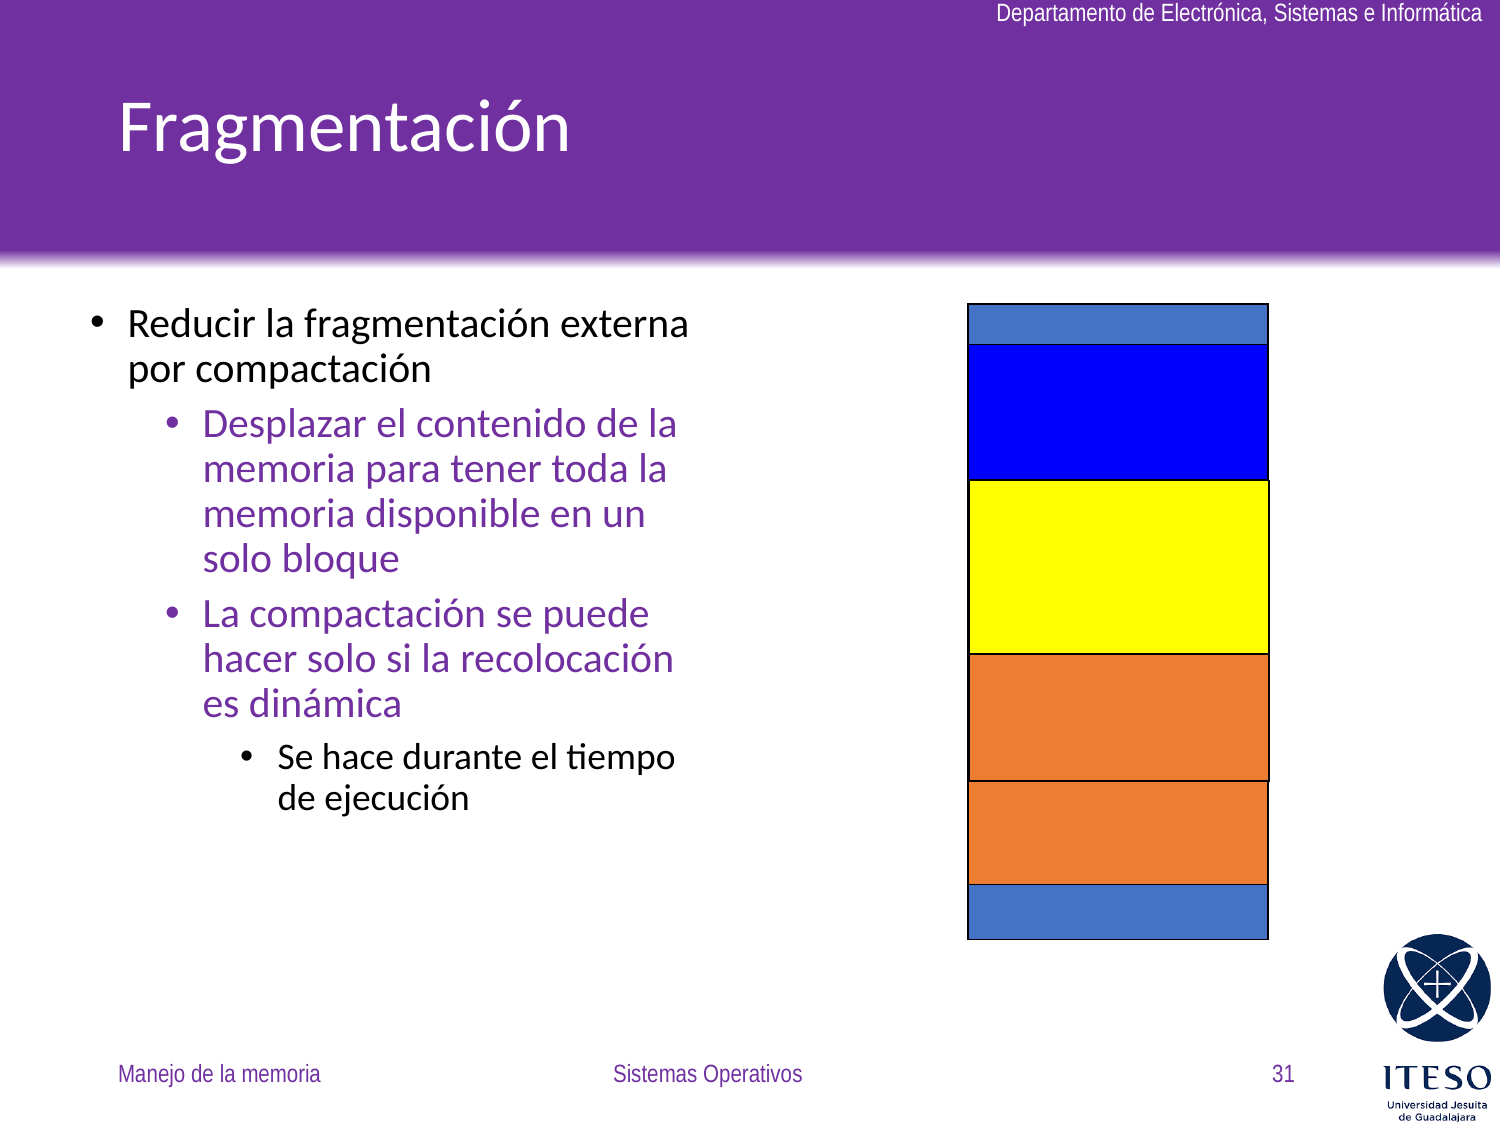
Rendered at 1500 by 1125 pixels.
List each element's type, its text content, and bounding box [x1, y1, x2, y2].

slide_number Manejo de la memoria [103, 1042, 441, 1103]
list Reducir la fragmentación externa por compactación Desplazar el contenido de la memoria para tener toda la memoria disponible en un solo bloque La compactación se puede hacer solo si la recolocación es dinámica Se hace durante el tiempo de ejecución [75, 293, 726, 929]
text_box [968, 480, 1269, 654]
text_box [968, 654, 1269, 782]
text_box [968, 344, 1269, 480]
text_box [968, 304, 1269, 344]
title Fragmentación [103, 23, 1397, 232]
picture [1383, 934, 1491, 1122]
text_box [968, 782, 1269, 885]
text_box [968, 885, 1269, 940]
slide_number 31 [972, 1042, 1310, 1103]
footer Sistemas Operativos [454, 1042, 962, 1103]
